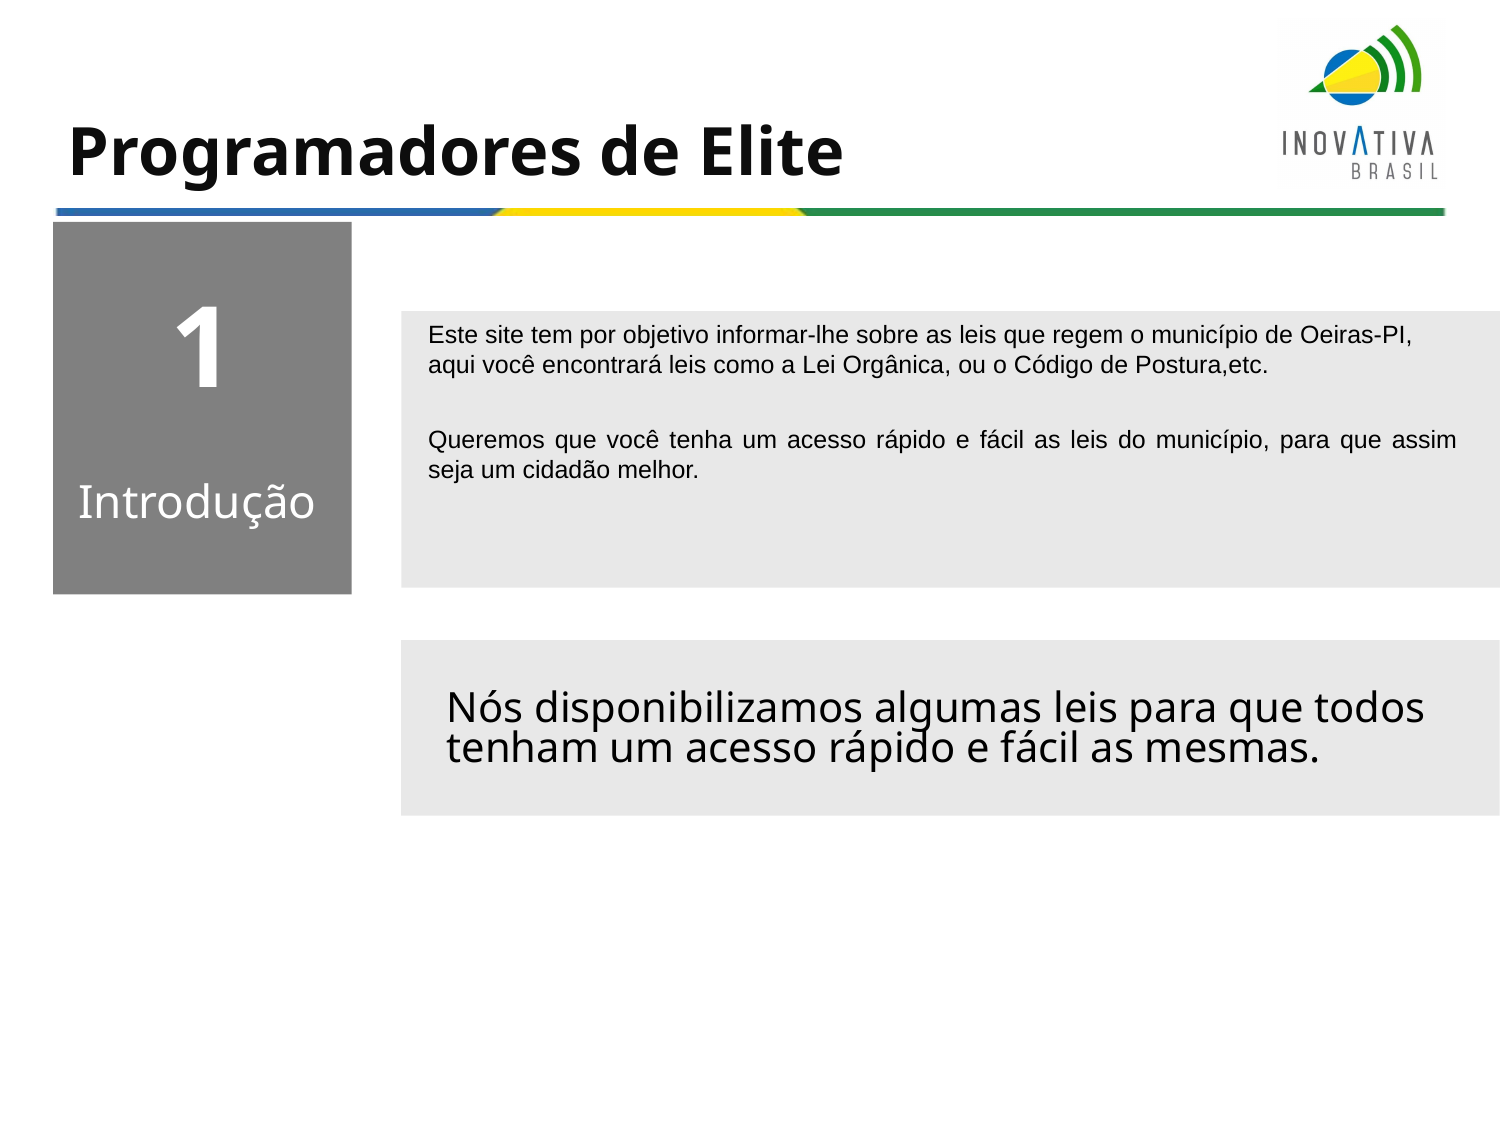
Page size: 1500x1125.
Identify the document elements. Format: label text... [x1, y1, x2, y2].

text_box Introdução [53, 469, 342, 540]
text_box [399, 638, 1500, 818]
text_box [399, 309, 1500, 590]
picture [1277, 18, 1446, 189]
picture [52, 207, 1447, 216]
text_box 1 [90, 277, 314, 428]
text_box [51, 223, 354, 596]
text_box Programadores de Elite [53, 101, 1283, 178]
text_box Este site tem por objetivo informar-lhe sobre as leis que regem o município de Oeiras-PI, aqui você encontrará leis como a Lei Orgânica, ou o Código de Postura,etc. Queremos que você tenha um acesso rápido e fácil as leis do município, para que assim seja um cidadão melhor. [413, 311, 1475, 599]
text_box Nós disponibilizamos algumas leis para que todos tenham um acesso rápido e fácil as mesmas. [431, 677, 1500, 783]
